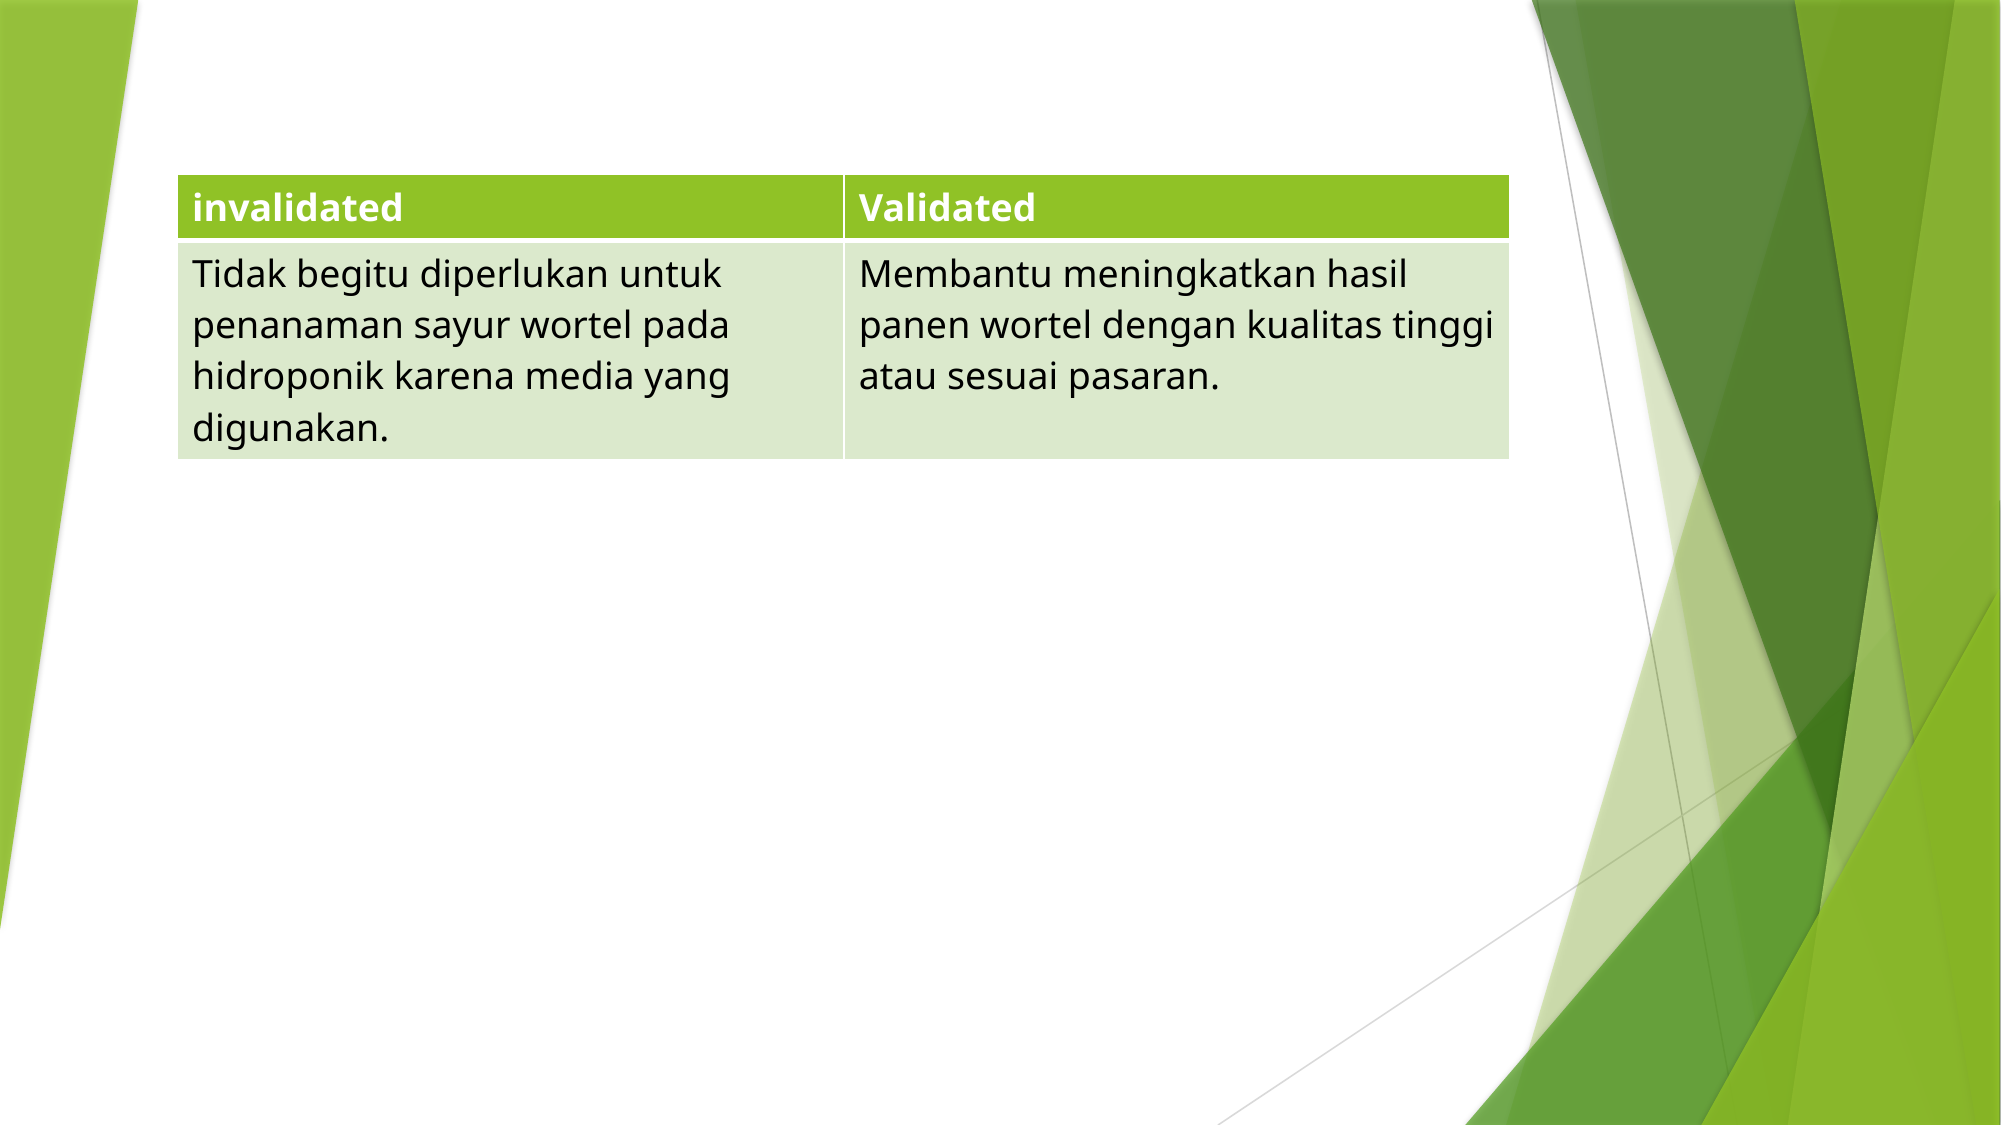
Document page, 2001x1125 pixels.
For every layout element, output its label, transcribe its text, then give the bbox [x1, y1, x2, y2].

table_header invalidated [178, 175, 843, 238]
table_cell Tidak begitu diperlukan untuk penanaman sayur wortel pada hidroponik karena media yang digunakan. [178, 243, 843, 459]
table_cell Membantu meningkatkan hasil panen wortel dengan kualitas tinggi atau sesuai pasaran. [845, 243, 1509, 459]
table_header Validated [845, 175, 1509, 238]
